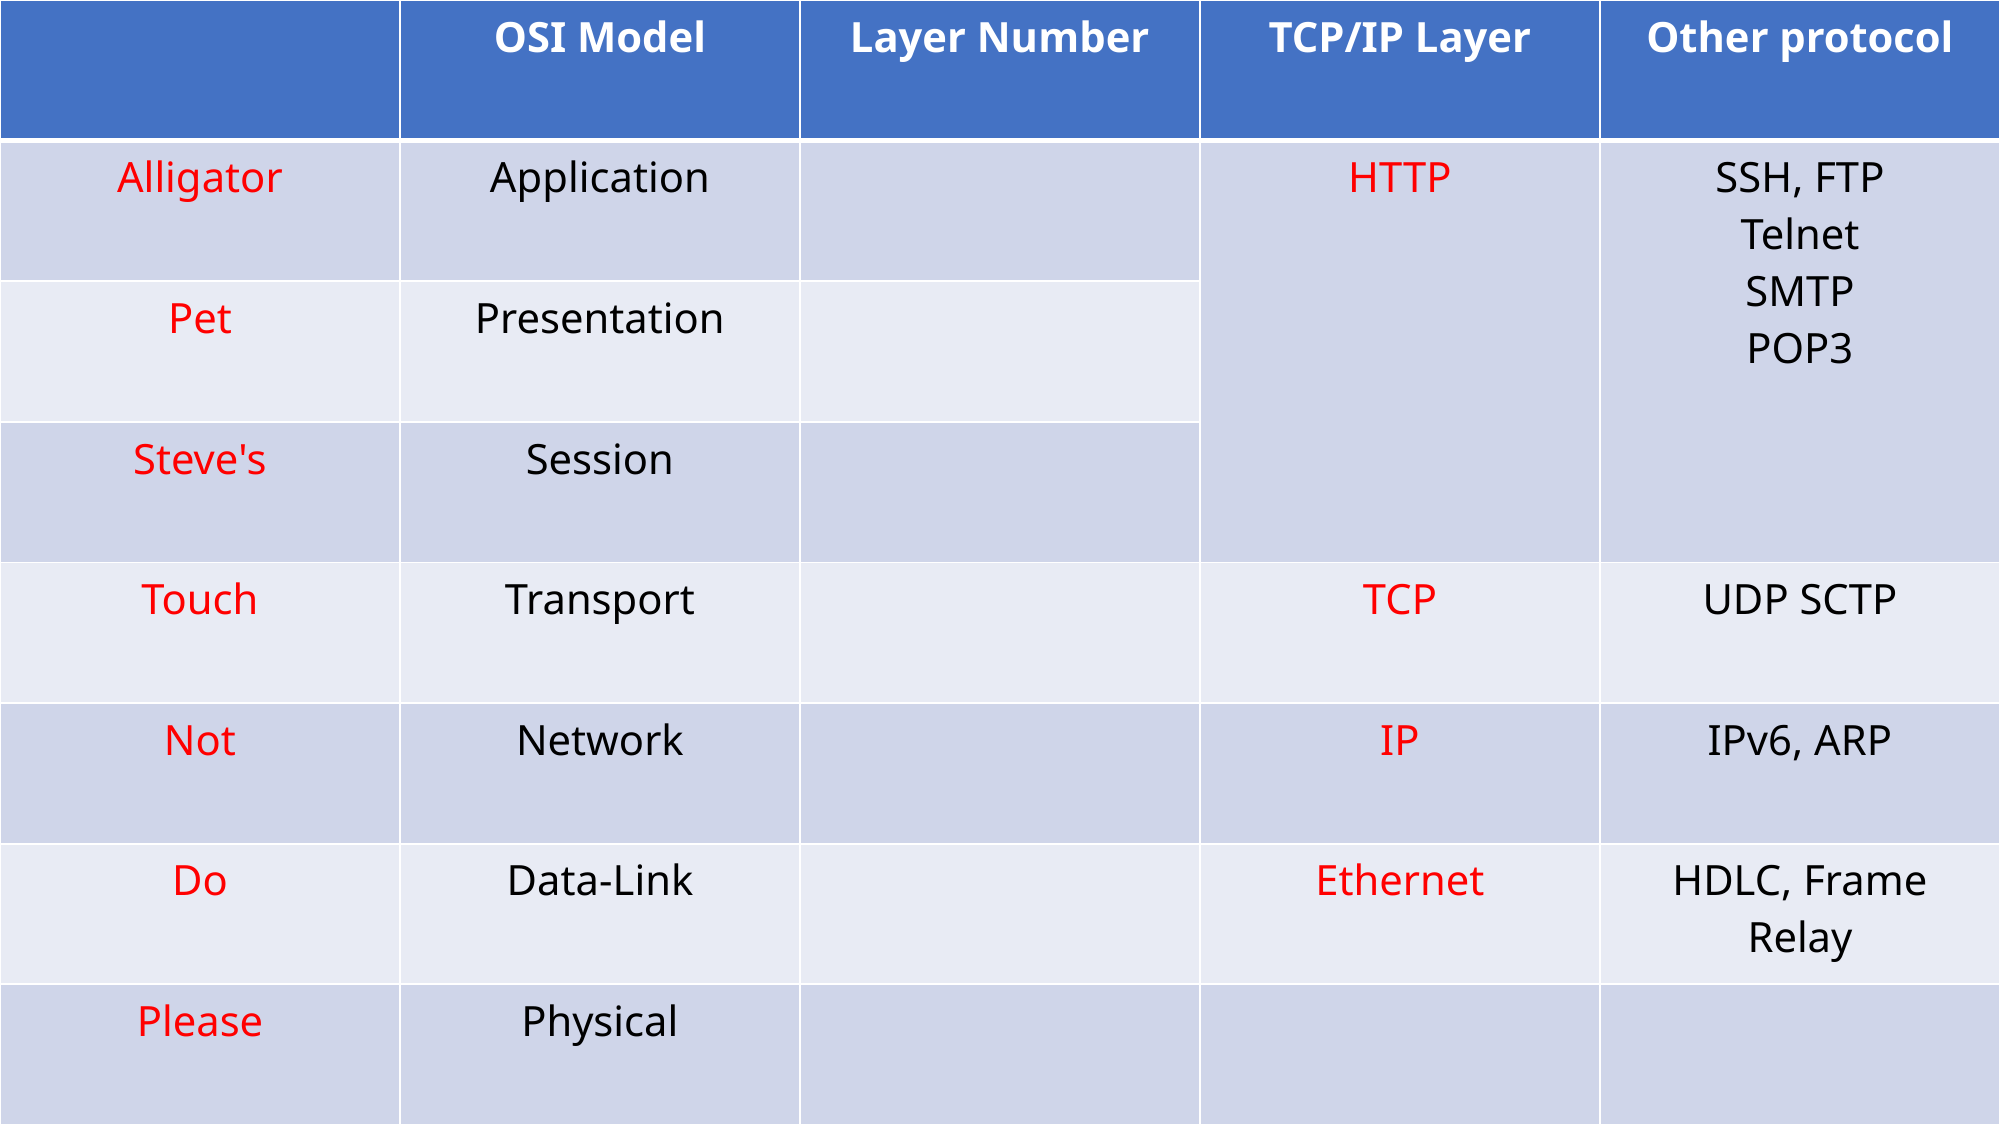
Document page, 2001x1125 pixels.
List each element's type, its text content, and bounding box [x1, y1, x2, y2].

table_cell Session [401, 423, 799, 562]
table_cell [1201, 985, 1599, 1124]
table_header Other protocol [1601, 1, 1999, 138]
table_cell IPv6, ARP [1601, 704, 1999, 843]
table_cell [801, 143, 1199, 280]
table_cell Touch [1, 563, 399, 702]
table_header Layer Number [801, 1, 1199, 138]
table_cell Do [1, 845, 399, 983]
table_header [1, 1, 399, 138]
table_cell [801, 563, 1199, 702]
table_cell Ethernet [1201, 845, 1599, 983]
table_cell Presentation [401, 282, 799, 421]
table_cell Transport [401, 563, 799, 702]
table_cell UDP SCTP [1601, 563, 1999, 702]
table_cell Please [1, 985, 399, 1124]
table_cell IP [1201, 704, 1599, 843]
table_cell Pet [1, 282, 399, 421]
table_cell [801, 423, 1199, 562]
table_header OSI Model [401, 1, 799, 138]
table_cell TCP [1201, 563, 1599, 702]
table_cell [801, 985, 1199, 1124]
table_cell Network [401, 704, 799, 843]
table_cell SSH, FTP Telnet SMTP POP3 [1601, 143, 1999, 562]
table_cell Not [1, 704, 399, 843]
table_cell [801, 704, 1199, 843]
table_cell Steve's [1, 423, 399, 562]
table_cell [801, 845, 1199, 983]
table_cell Physical [401, 985, 799, 1124]
table_cell Application [401, 143, 799, 280]
table_header TCP/IP Layer [1201, 1, 1599, 138]
table_cell [1601, 985, 1999, 1124]
table_cell HTTP [1201, 143, 1599, 562]
table_cell Alligator [1, 143, 399, 280]
table_cell Data-Link [401, 845, 799, 983]
table_cell [801, 282, 1199, 421]
table_cell HDLC, Frame Relay [1601, 845, 1999, 983]
